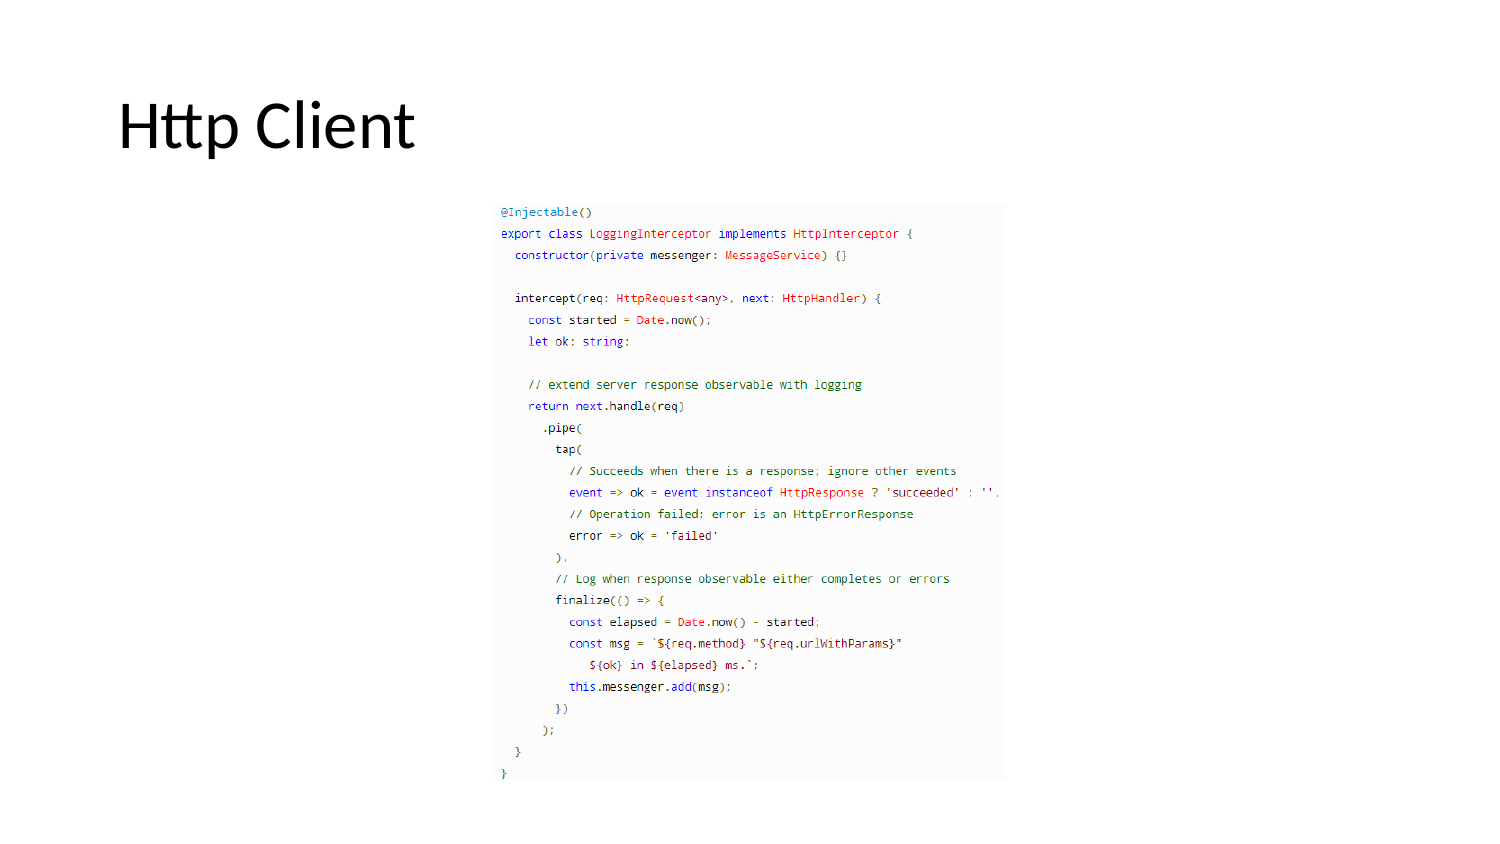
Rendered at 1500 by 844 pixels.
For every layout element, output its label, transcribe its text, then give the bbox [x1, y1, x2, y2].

title Http Client [103, 44, 1397, 208]
picture [494, 203, 1006, 781]
